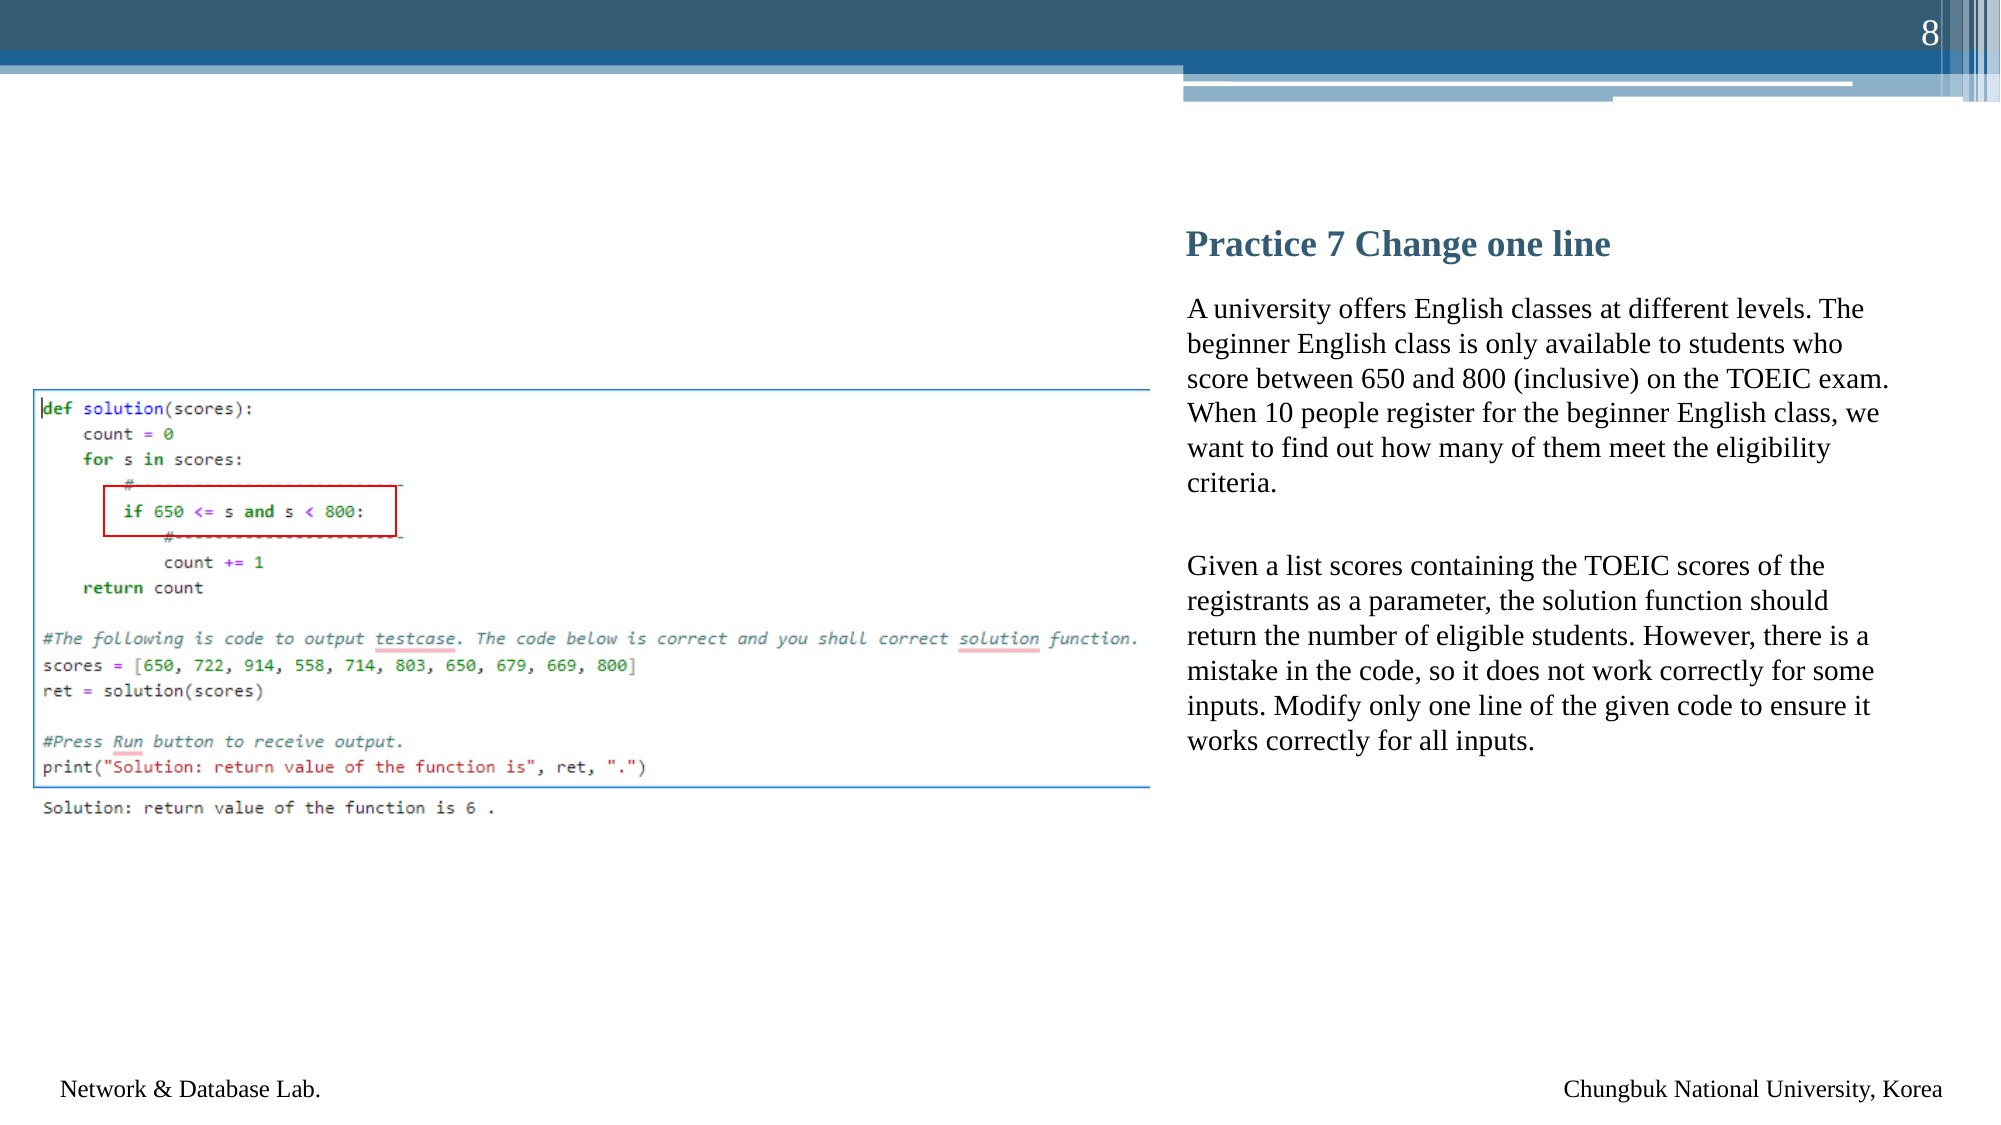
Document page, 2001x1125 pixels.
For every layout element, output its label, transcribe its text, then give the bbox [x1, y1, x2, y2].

title Practice 7 Change one line [1170, 127, 1911, 272]
list A university offers English classes at different levels. The beginner English class is only available to students who score between 650 and 800 (inclusive) on the TOEIC exam. When 10 people register for the beginner English class, we want to find out how many of them meet the eligibility criteria. Given a list scores containing the TOEIC scores of the registrants as a parameter, the solution function should return the number of eligible students. However, there is a mistake in the code, so it does not work correctly for some inputs. Modify only one line of the given code to ensure it works correctly for all inputs. [1170, 281, 1911, 1088]
slide_number 8 [1788, 0, 1955, 61]
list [32, 389, 1150, 826]
